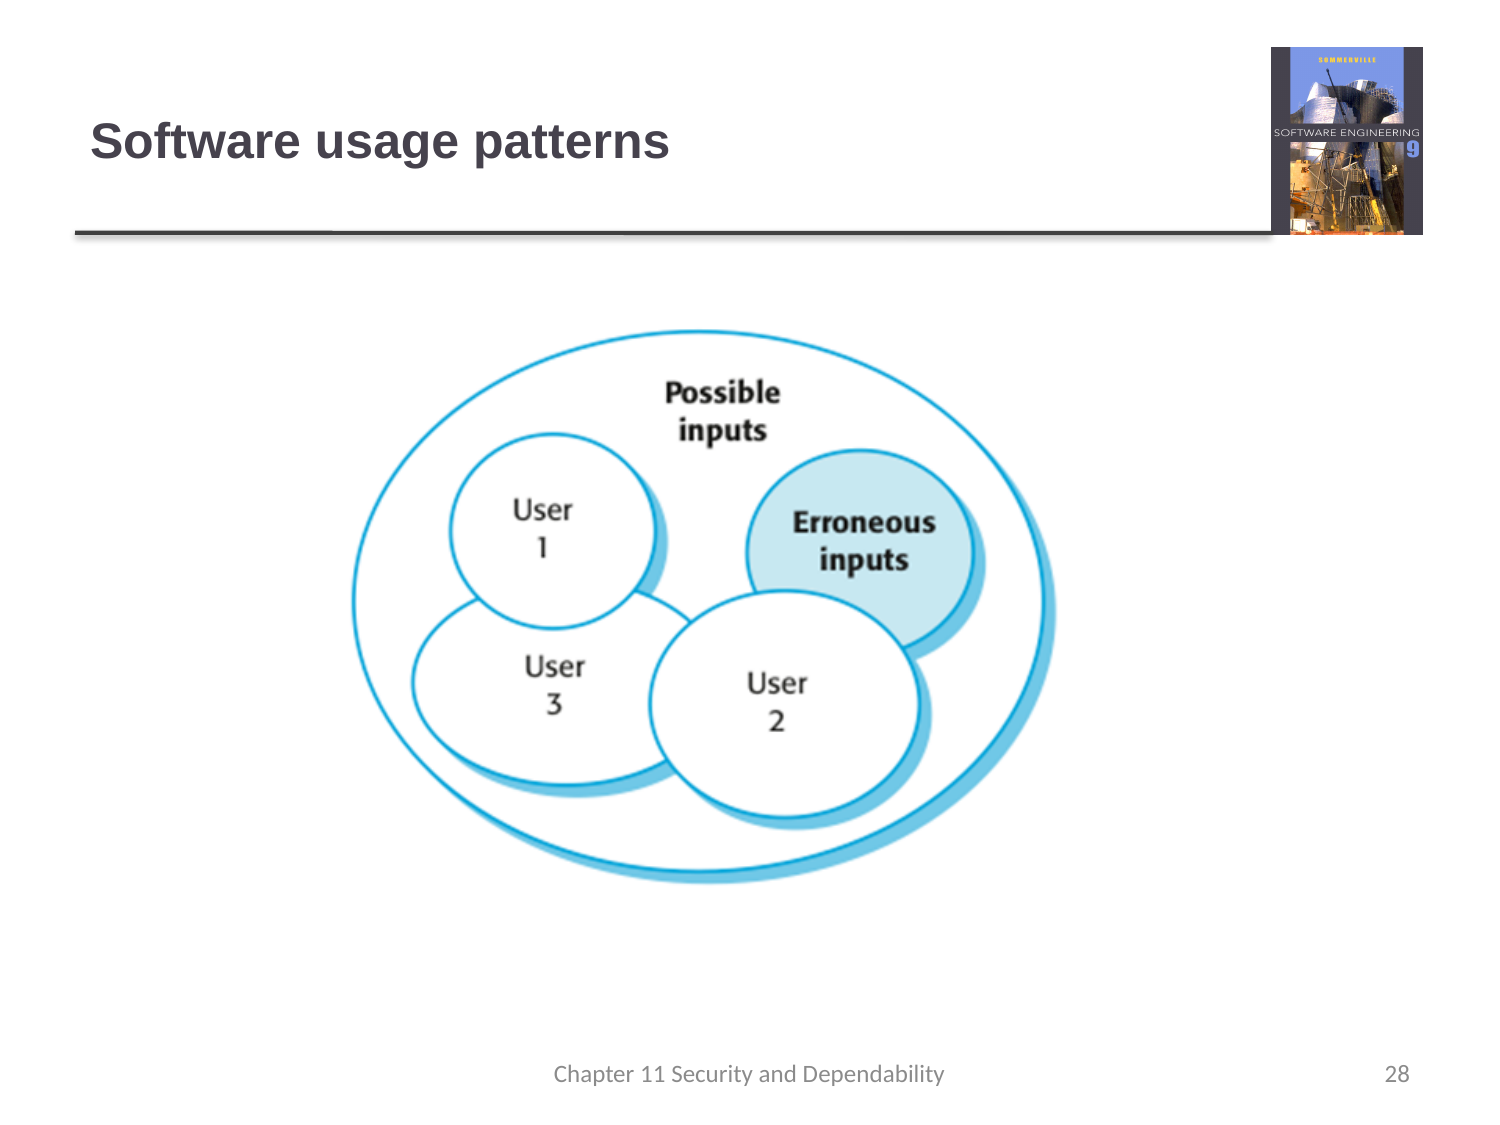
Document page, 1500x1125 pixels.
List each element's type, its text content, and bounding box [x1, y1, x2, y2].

picture [1272, 47, 1423, 235]
slide_number 28 [1074, 1042, 1425, 1103]
footer Chapter 11 Security and Dependability [512, 1042, 988, 1103]
title Software usage patterns [74, 44, 1272, 233]
picture [277, 278, 1136, 934]
